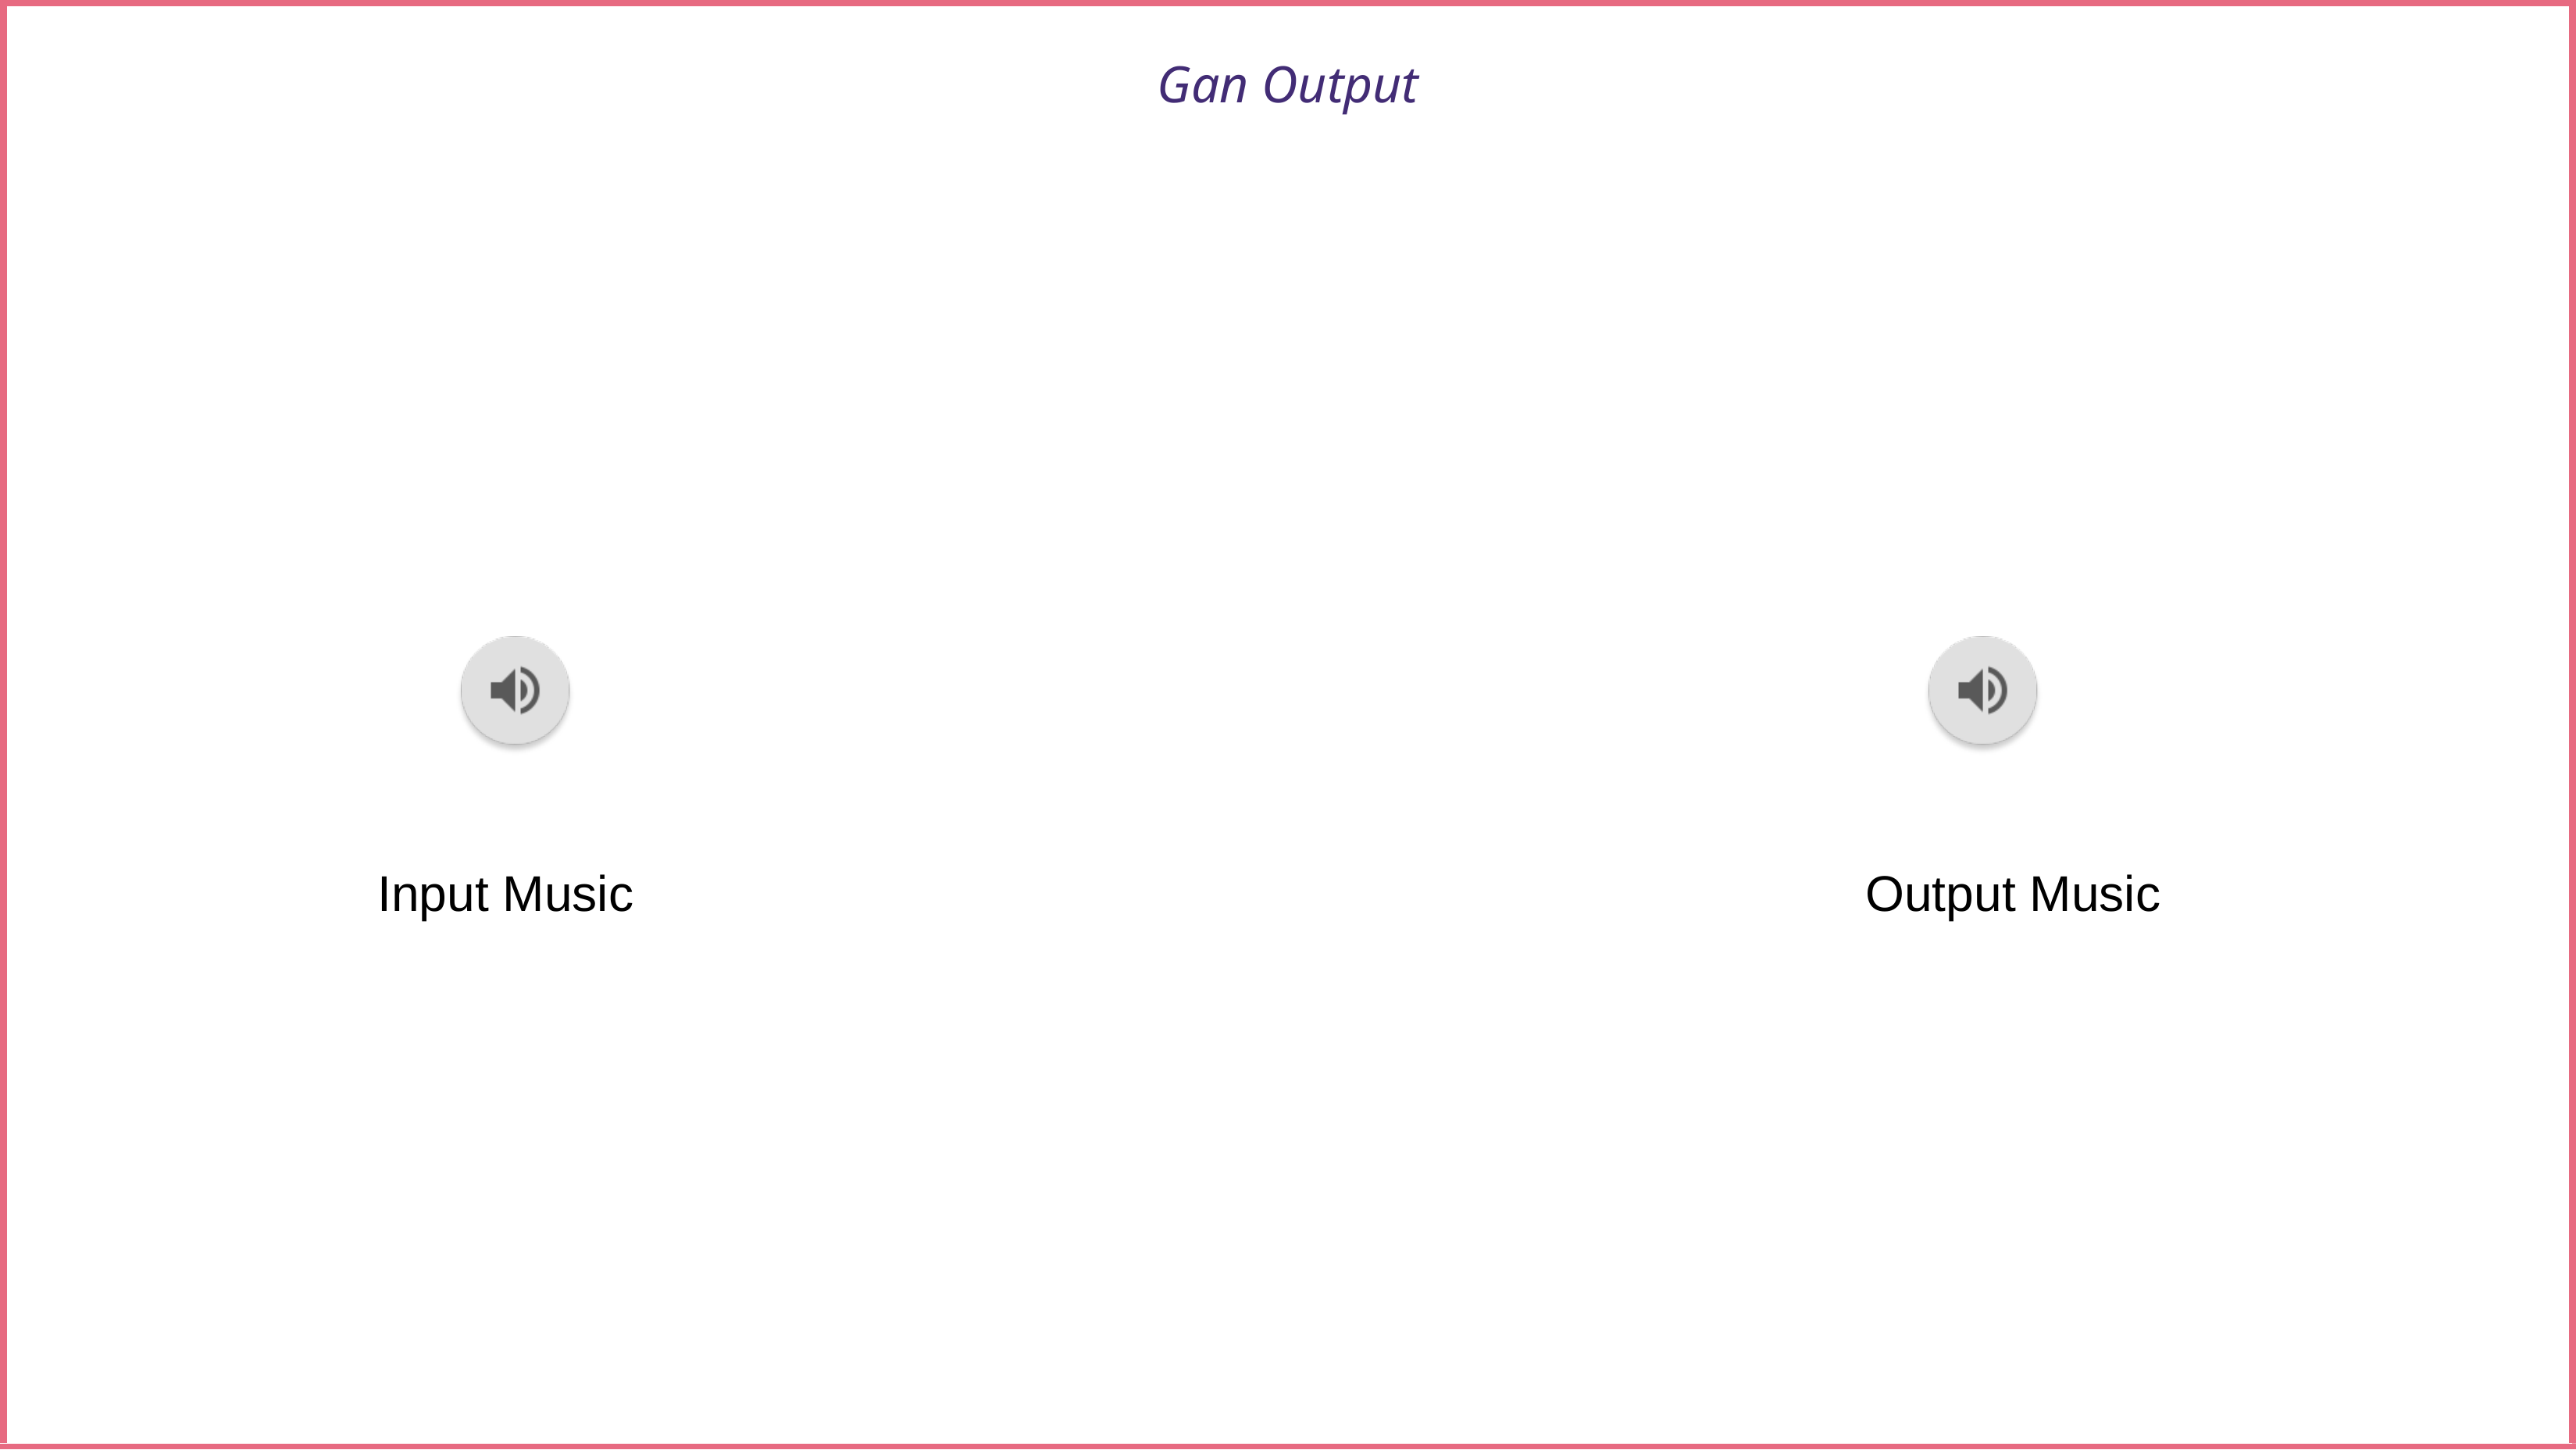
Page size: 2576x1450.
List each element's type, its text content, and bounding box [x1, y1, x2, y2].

text_box Input Music [351, 835, 840, 964]
picture [1918, 625, 2048, 755]
picture [451, 625, 580, 755]
text_box Output Music [1839, 835, 2328, 964]
title Gan Output [74, 52, 2502, 115]
